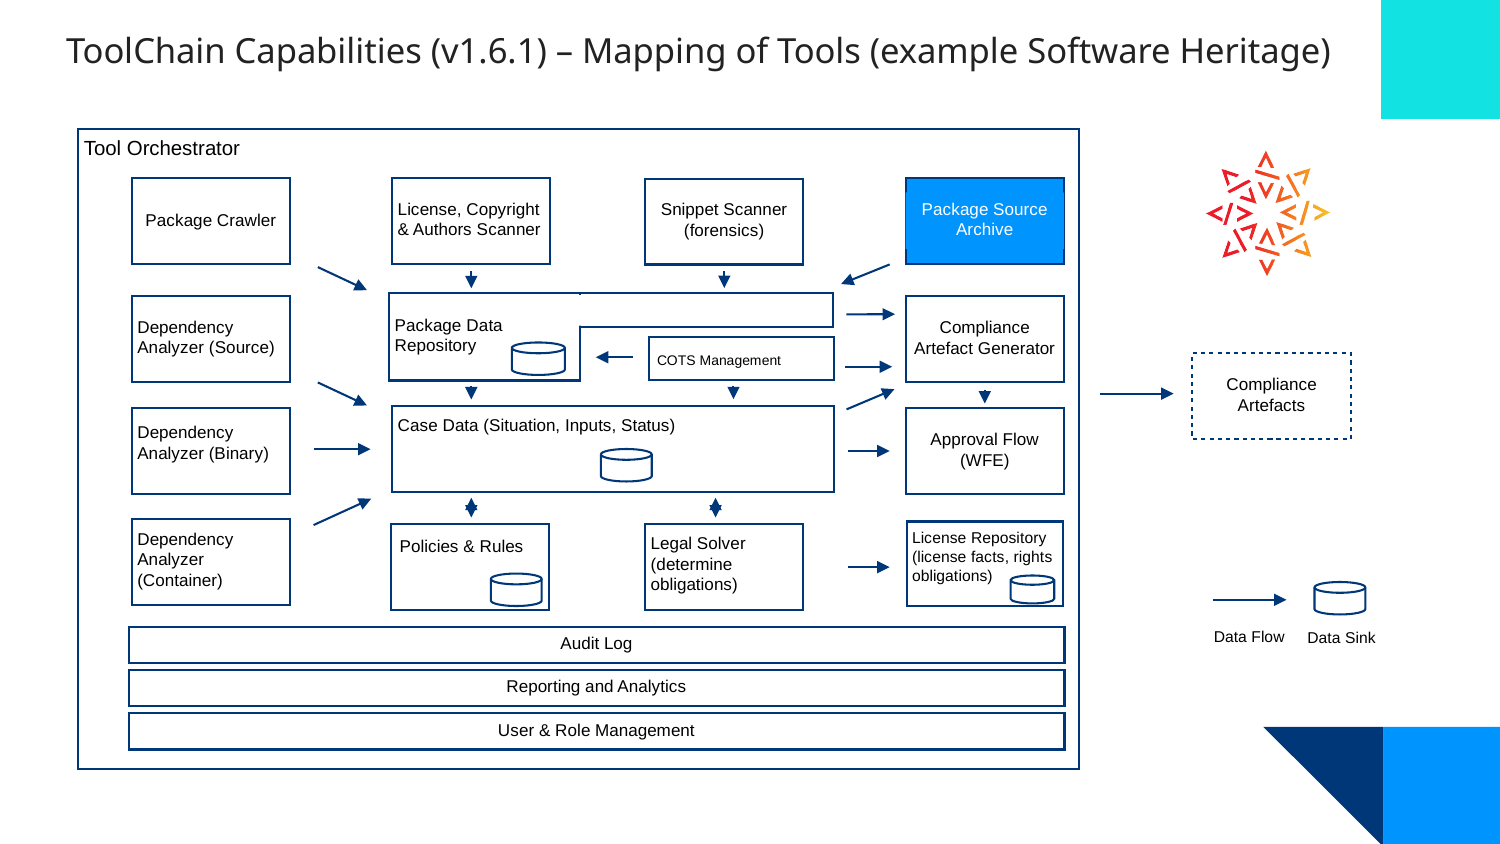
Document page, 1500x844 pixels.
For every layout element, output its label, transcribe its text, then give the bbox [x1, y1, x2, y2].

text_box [1192, 352, 1352, 440]
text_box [131, 177, 291, 264]
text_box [648, 336, 835, 381]
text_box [1314, 581, 1366, 615]
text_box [390, 523, 553, 611]
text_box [128, 626, 1065, 667]
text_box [131, 295, 291, 383]
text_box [905, 177, 1065, 265]
text_box Data Flow [1276, 619, 1291, 654]
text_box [644, 178, 804, 265]
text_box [77, 129, 1273, 770]
text_box Data Sink [1301, 620, 1382, 655]
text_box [128, 713, 1065, 753]
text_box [644, 523, 804, 611]
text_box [490, 573, 542, 607]
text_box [905, 407, 1065, 495]
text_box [905, 296, 1065, 383]
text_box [906, 521, 1064, 610]
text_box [600, 448, 652, 482]
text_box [1010, 575, 1055, 604]
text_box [128, 675, 1065, 710]
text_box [388, 293, 581, 381]
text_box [511, 342, 566, 376]
picture [1205, 148, 1331, 278]
title ToolChain Capabilities (v1.6.1) – Mapping of Tools (example Software Heritage) [51, 13, 1449, 114]
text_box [391, 177, 551, 265]
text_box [131, 519, 291, 606]
text_box [1276, 594, 1287, 606]
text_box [391, 405, 835, 493]
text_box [131, 407, 291, 495]
